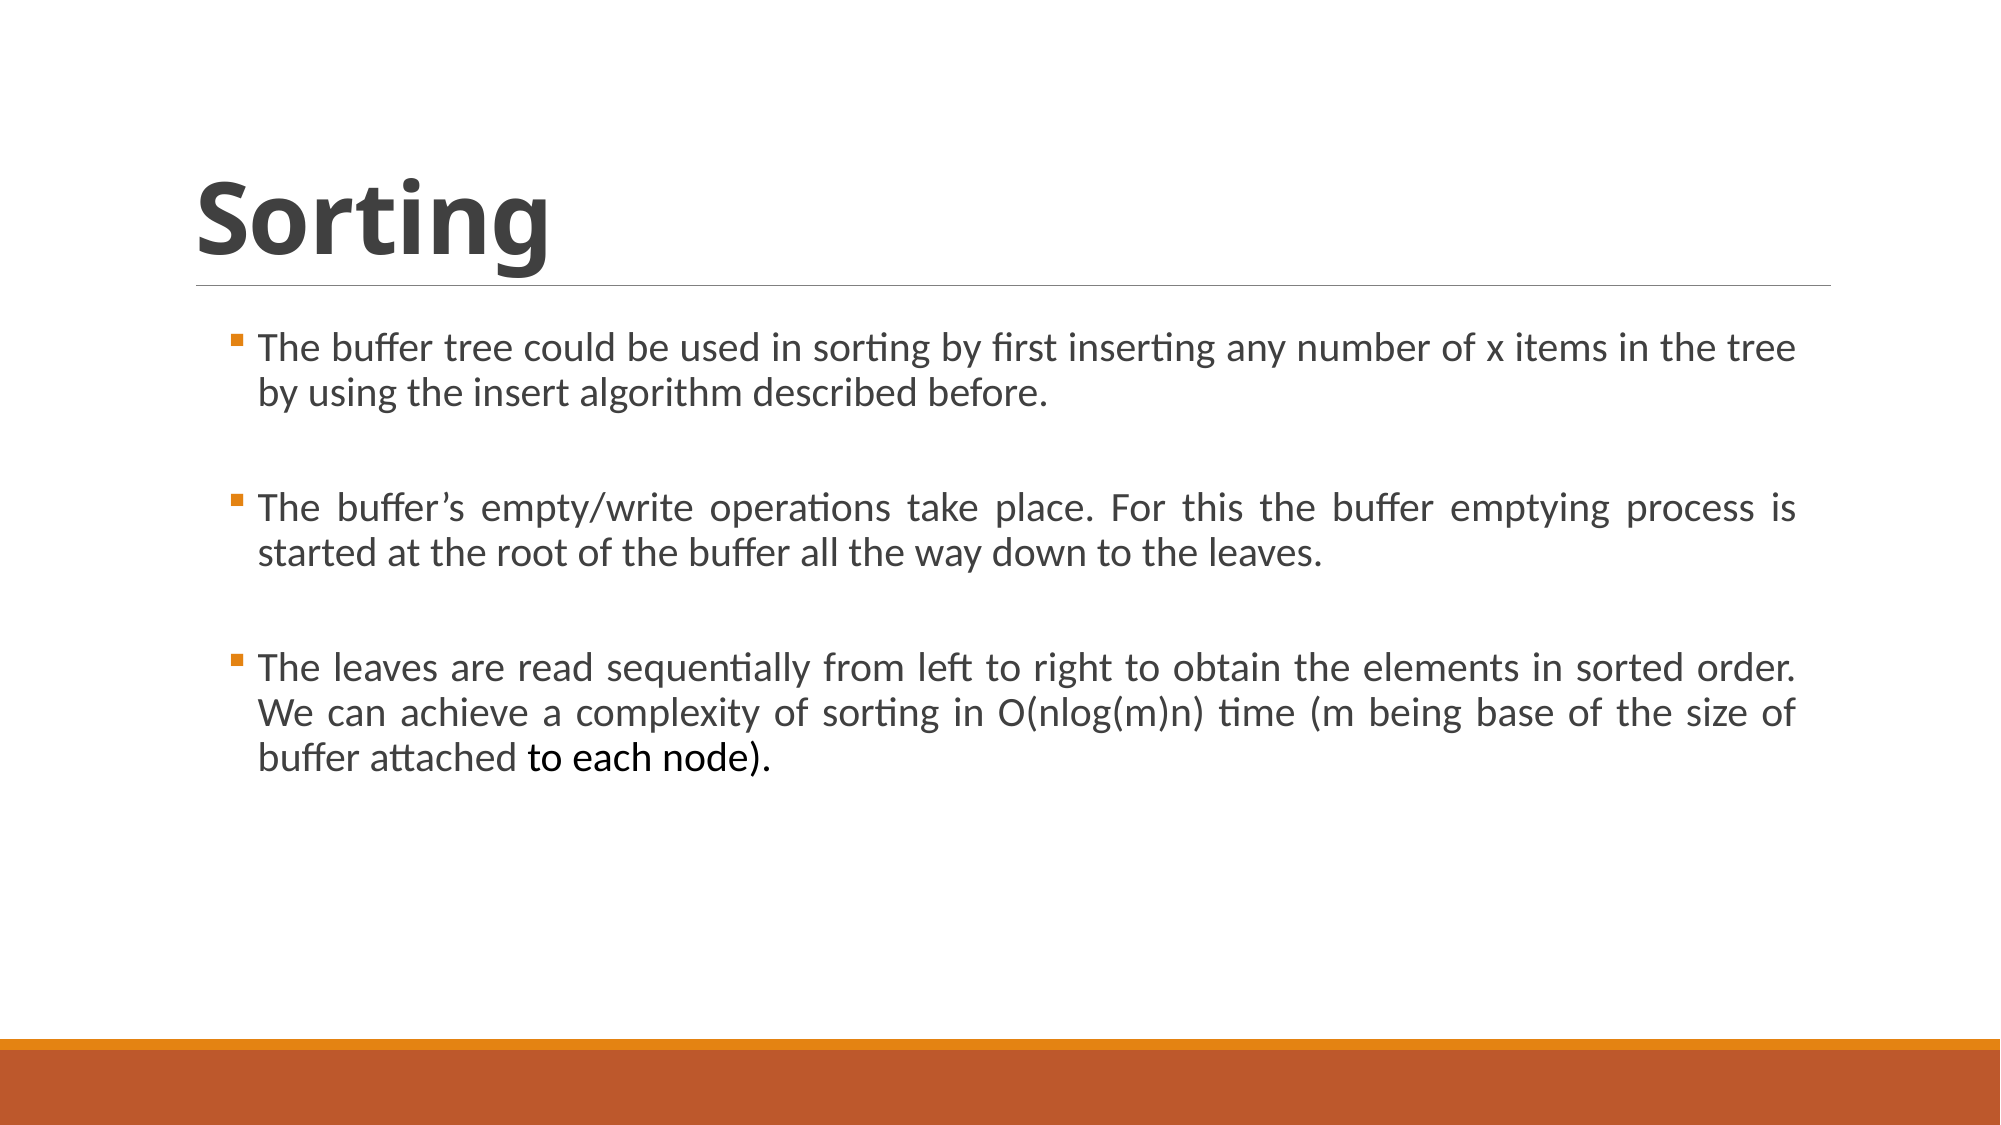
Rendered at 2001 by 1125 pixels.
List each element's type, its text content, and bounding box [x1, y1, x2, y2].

title Sorting [180, 44, 1830, 283]
text_box The buffer tree could be used in sorting by first inserting any number of x items in the tree by using the insert algorithm described before. The buffer’s empty/write operations take place. For this the buffer emptying process is started at the root of the buffer all the way down to the leaves. The leaves are read sequentially from left to right to obtain the elements in sorted order. We can achieve a complexity of sorting in O(nlog(m)n) time (m being base of the size of buffer attached to each node). [179, 318, 1813, 789]
